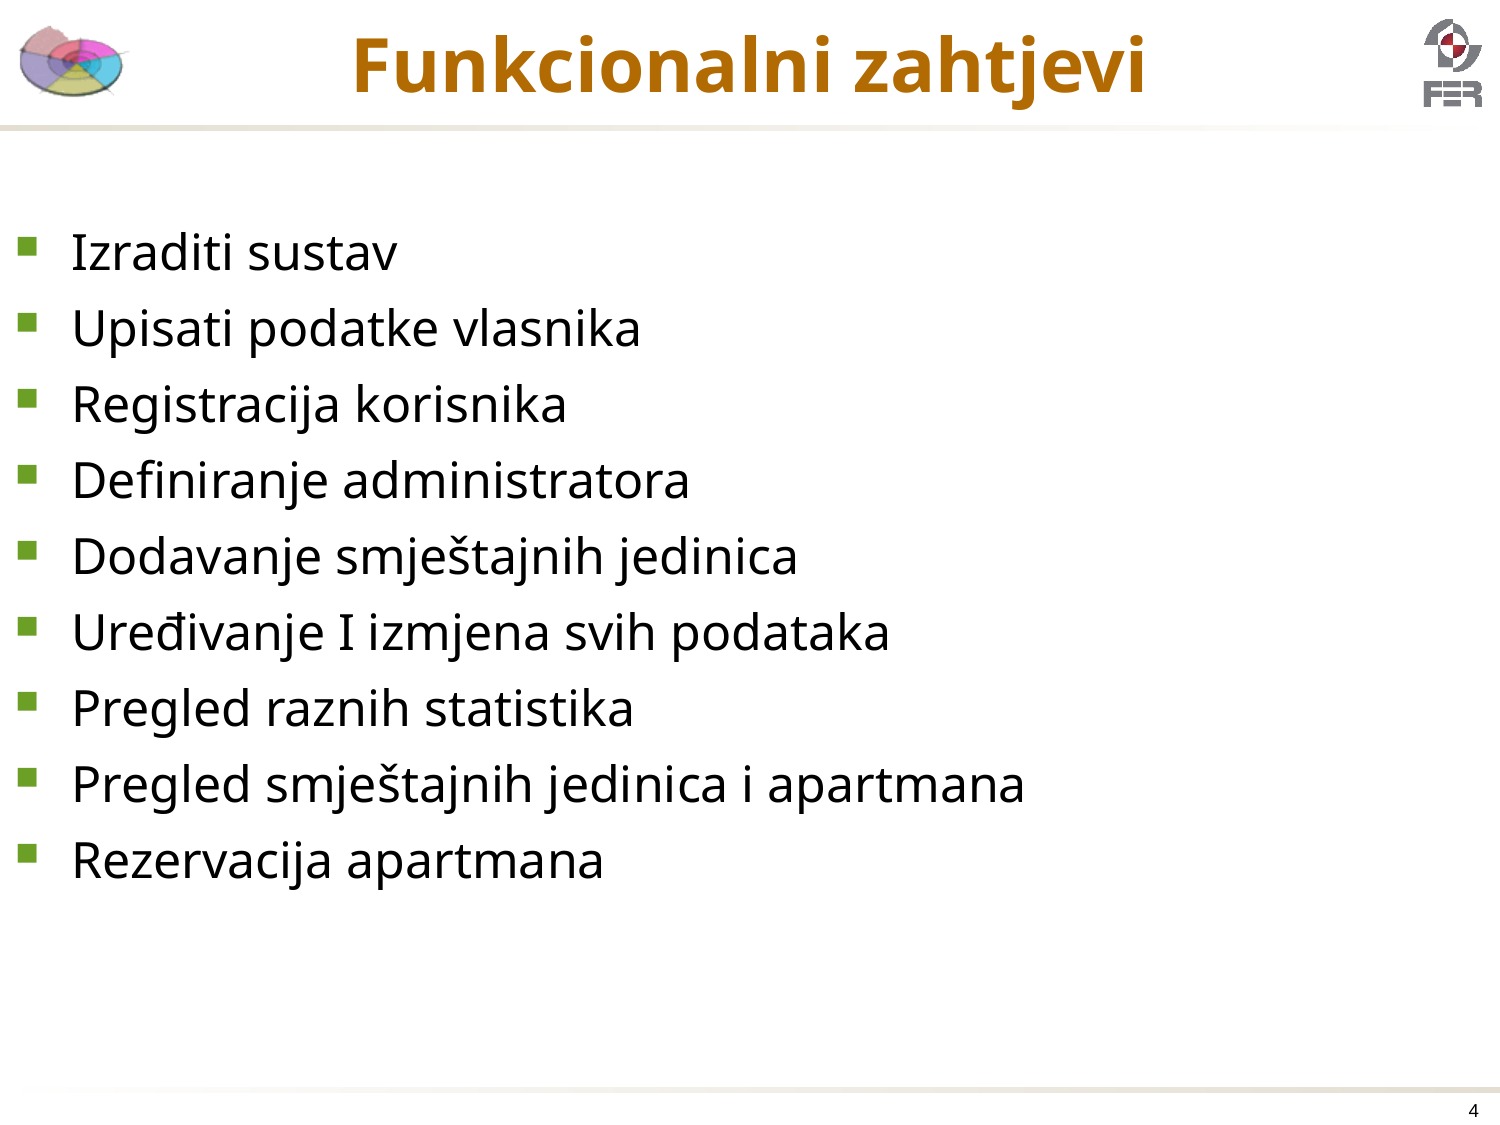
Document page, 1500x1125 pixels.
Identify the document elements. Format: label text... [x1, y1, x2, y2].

title Funkcionalni zahtjevi [0, 0, 1500, 126]
list Izraditi sustav Upisati podatke vlasnika Registracija korisnika Definiranje administratora Dodavanje smještajnih jedinica Uređivanje I izmjena svih podataka Pregled raznih statistika Pregled smještajnih jedinica i apartmana Rezervacija apartmana [0, 136, 1500, 1083]
slide_number 4 [1316, 1092, 1495, 1125]
